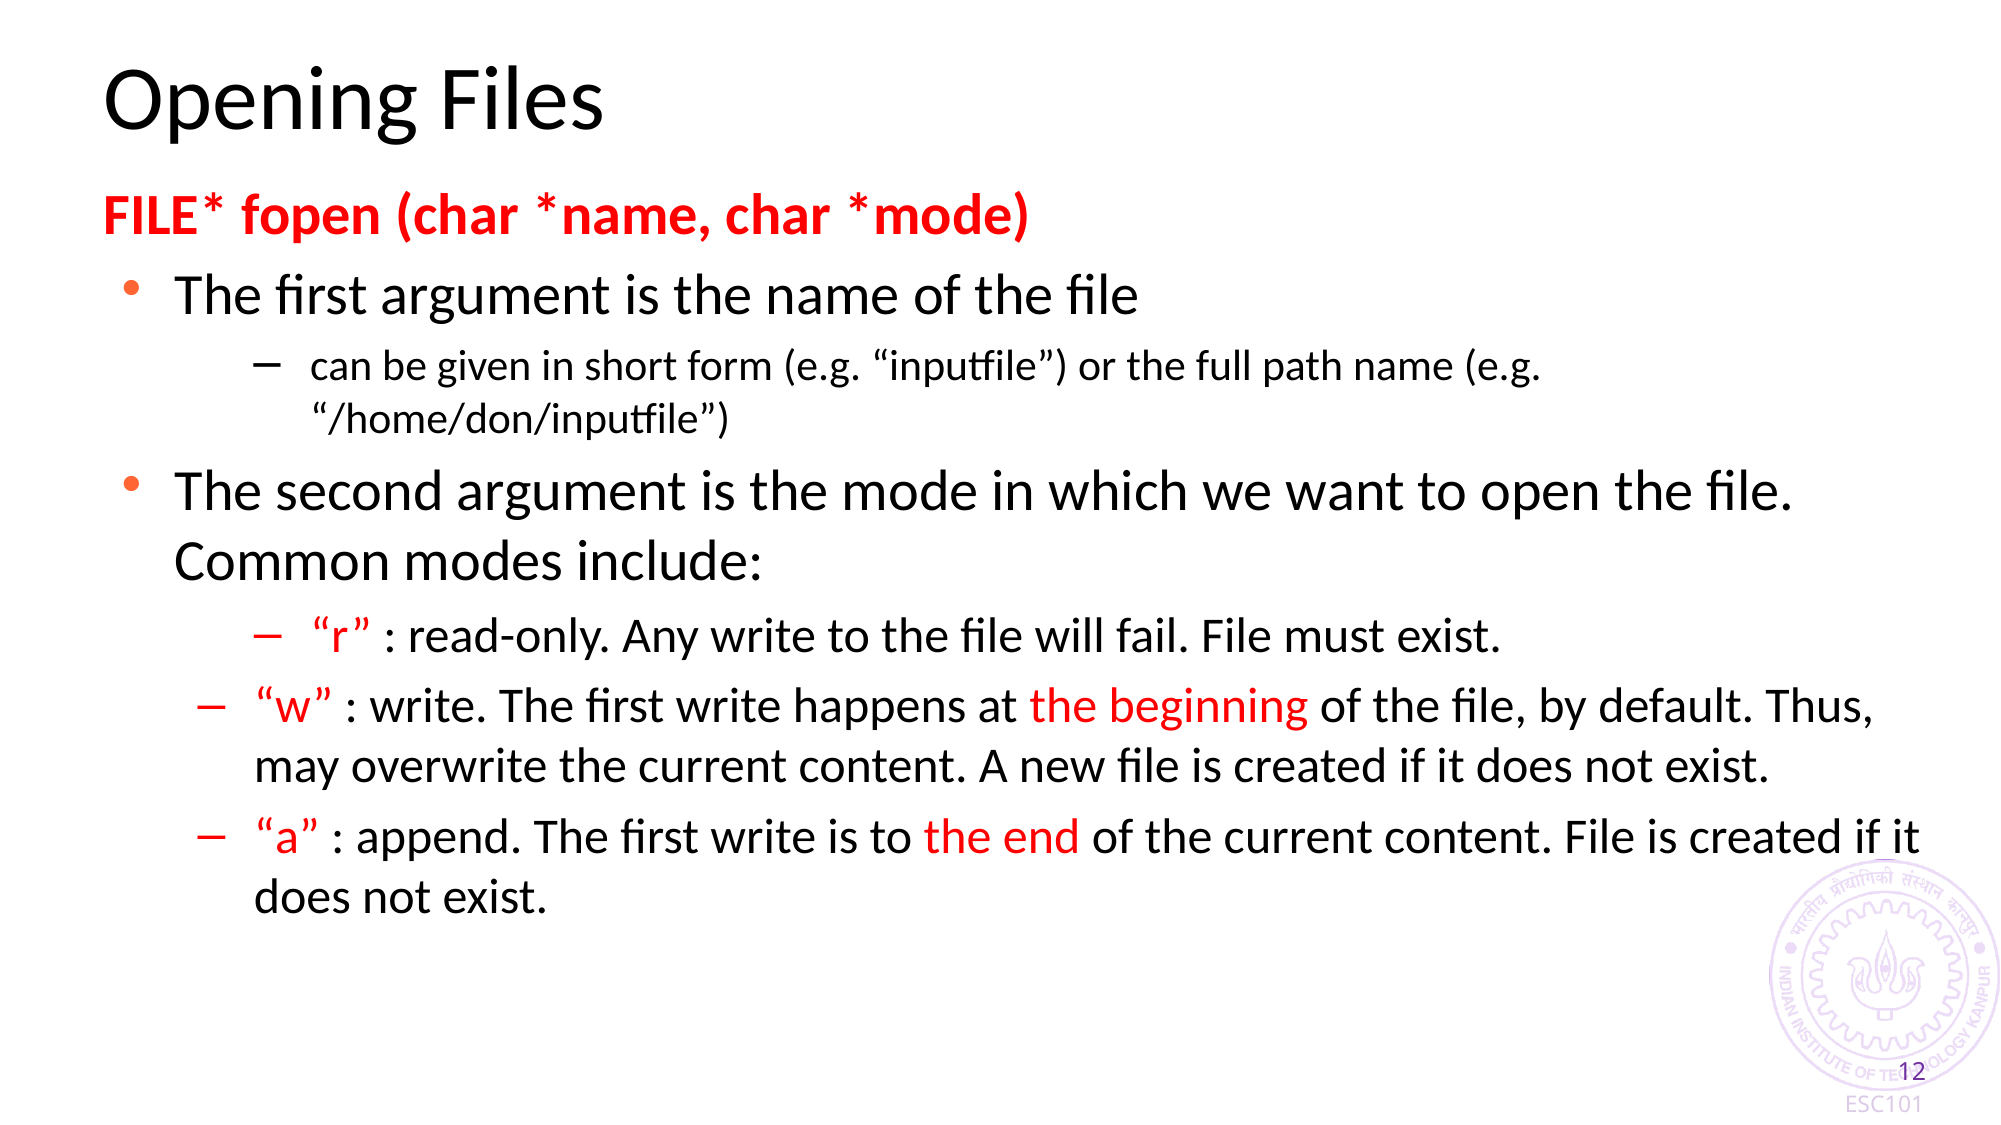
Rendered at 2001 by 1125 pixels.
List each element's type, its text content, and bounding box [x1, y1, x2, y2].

slide_number 12 [1863, 1042, 1942, 1103]
text_box Opening Files [89, 39, 1440, 146]
text_box FILE* fopen (char *name, char *mode) The first argument is the name of the file can be given in short form (e.g. “inputfile”) or the full path name (e.g. “/home/don/inputfile”) The second argument is the mode in which we want to open the file. Common modes include: “r” : read-only. Any write to the file will fail. File must exist. “w” : write. The first write happens at the beginning of the file, by default. Thus, may overwrite the current content. A new file is created if it does not exist. “a” : append. The first write is to the end of the current content. File is created if it does not exist. [89, 168, 1942, 1125]
